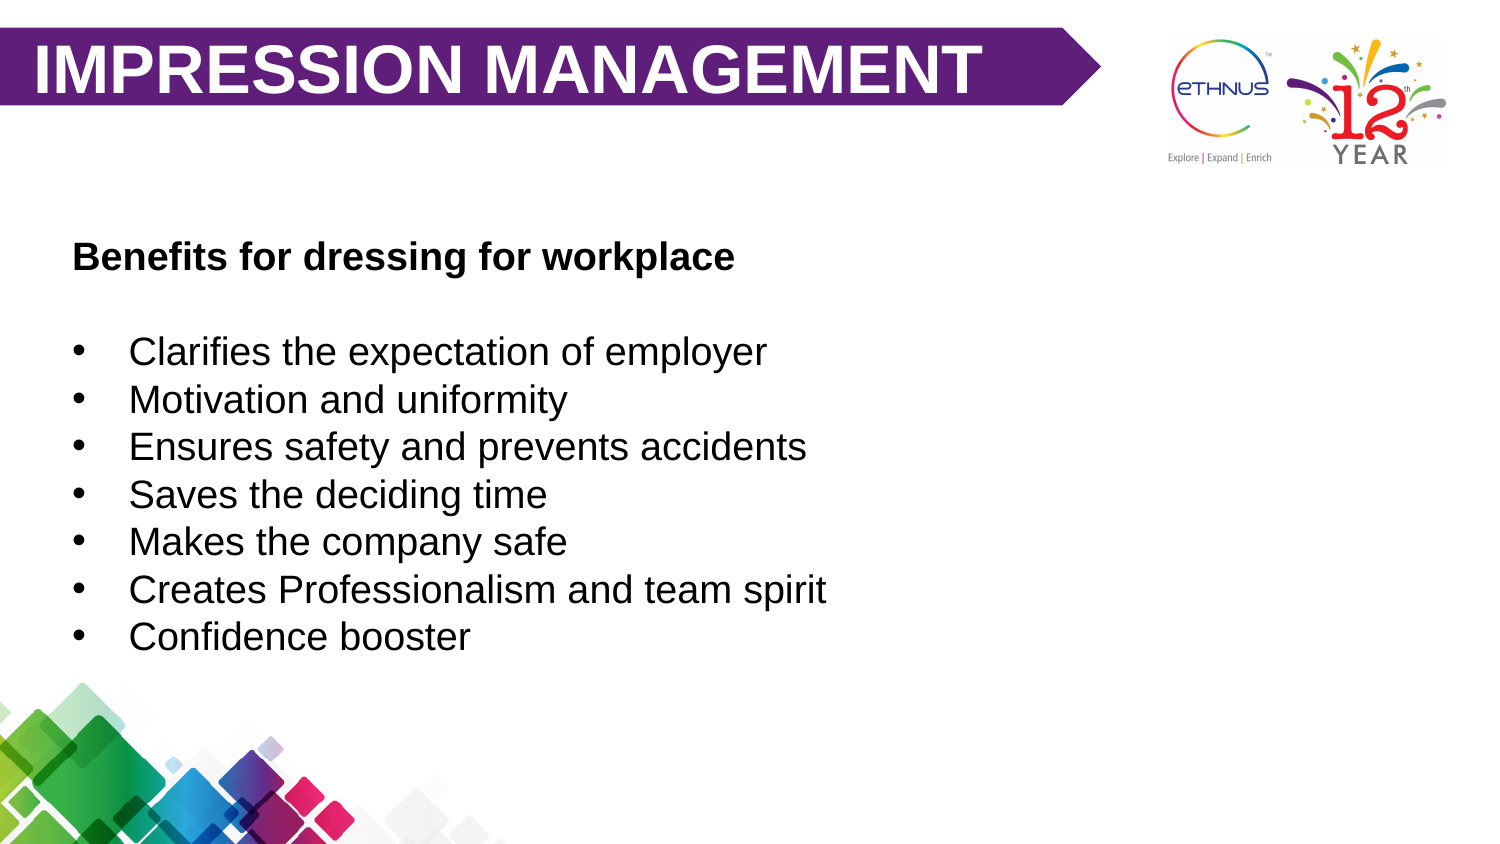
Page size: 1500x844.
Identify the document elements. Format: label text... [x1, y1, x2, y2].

picture [0, 667, 732, 844]
text_box Benefits for dressing for workplace Clarifies the expectation of employer Motivation and uniformity Ensures safety and prevents accidents Saves the deciding time Makes the company safe Creates Professionalism and team spirit Confidence booster [57, 223, 1422, 667]
picture [1167, 38, 1447, 165]
text_box IMPRESSION MANAGEMENT [0, 17, 1029, 115]
text_box [1029, 27, 1102, 106]
